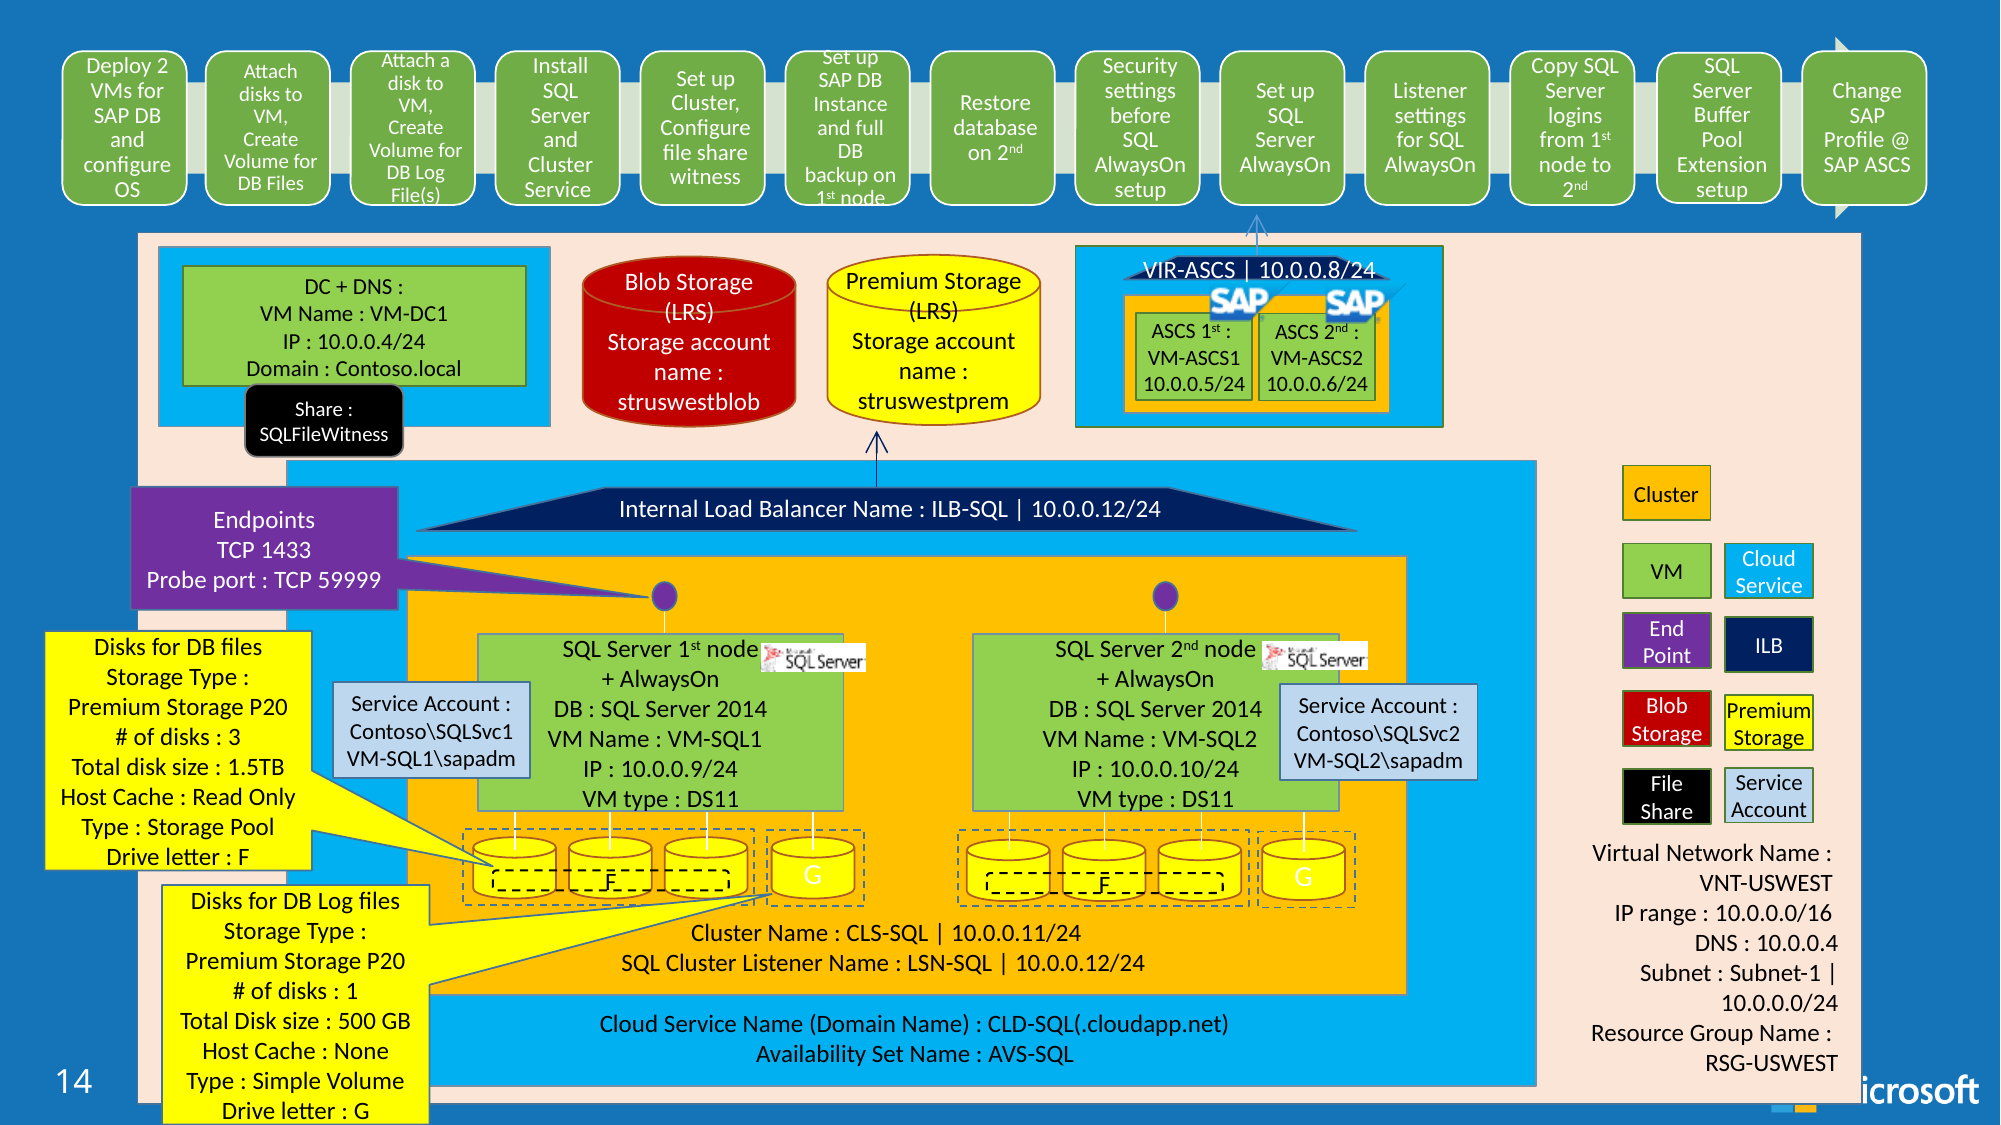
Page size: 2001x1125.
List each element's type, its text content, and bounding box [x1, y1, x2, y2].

text_box SQL Server 2nd node + AlwaysOn DB : SQL Server 2014 VM Name : VM-SQL2 IP : 10.0.0.10/24 VM type : DS11 [972, 633, 1340, 812]
text_box File Share [1622, 768, 1712, 825]
text_box [158, 246, 551, 427]
text_box Virtual Network Name : VNT-USWEST IP range : 10.0.0.0/16 DNS : 10.0.0.4 Subnet : Subnet-1 | 10.0.0.0/24 Resource Group Name : RSG-USWEST [1474, 829, 1854, 1084]
text_box Share : SQLFileWitness [244, 383, 405, 458]
text_box ILB [1724, 616, 1814, 673]
text_box VM [1622, 543, 1712, 599]
text_box Blob Storage (LRS) Storage account name : struswestblob [581, 255, 797, 428]
text_box [1257, 831, 1356, 908]
text_box ASCS 2nd : VM-ASCS2 10.0.0.6/24 [1258, 313, 1376, 401]
text_box VIR-ASCS | 10.0.0.8/24 [1050, 246, 1470, 291]
text_box ASCS 1st : VM-ASCS1 10.0.0.5/24 [1135, 312, 1253, 401]
text_box Service Account : Contoso\SQLSvc1 VM-SQL1\sapadm [332, 681, 531, 779]
text_box [406, 555, 1408, 908]
text_box Cloud Service Name (Domain Name) : CLD-SQL(.cloudapp.net) Availability Set Name : AVS-SQL [495, 1000, 1335, 1075]
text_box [62, 36, 1927, 220]
picture [1770, 1066, 1980, 1113]
text_box Disks for DB Log files Storage Type : Premium Storage P20 # of disks : 1 Total Disk size : 500 GB Host Cache : None Type : Simple Volume Drive letter : G [161, 884, 773, 1125]
text_box Premium Storage [1724, 694, 1814, 751]
text_box [137, 232, 1863, 1105]
text_box [406, 851, 617, 923]
picture [760, 642, 867, 673]
text_box Cluster Name : CLS-SQL | 10.0.0.11/24 SQL Cluster Listener Name : LSN-SQL | 10.0.0.12/24 [505, 908, 1268, 984]
picture [1209, 288, 1291, 322]
text_box SQL Server 1st node + AlwaysOn DB : SQL Server 2014 VM Name : VM-SQL1 IP : 10.0.0.9/24 VM type : DS11 [477, 633, 844, 812]
picture [1261, 640, 1368, 671]
text_box F [491, 869, 730, 892]
text_box [431, 781, 1408, 996]
text_box [1075, 291, 1444, 428]
text_box Service Account : Contoso\SQLSvc2 VM-SQL2\sapadm [1279, 683, 1478, 781]
picture [1325, 290, 1389, 324]
text_box [286, 460, 1537, 1087]
text_box [651, 581, 678, 612]
text_box [462, 828, 755, 906]
text_box Premium Storage (LRS) Storage account name : struswestprem [826, 253, 1042, 426]
text_box Blob Storage [1622, 690, 1712, 747]
text_box Service Account [1724, 767, 1814, 823]
text_box DC + DNS : VM Name : VM-DC1 IP : 10.0.0.4/24 Domain : Contoso.local [182, 265, 527, 387]
text_box [415, 508, 1358, 532]
text_box [1152, 581, 1179, 612]
text_box Endpoints TCP 1433 Probe port : TCP 59999 [129, 485, 649, 611]
text_box Cloud Service [1724, 543, 1814, 599]
text_box [957, 829, 1250, 907]
text_box Disks for DB files Storage Type : Premium Storage P20 # of disks : 3 Total disk size : 1.5TB Host Cache : Read Only Type : Storage Pool Drive letter : F [43, 629, 494, 872]
text_box [1123, 294, 1390, 414]
text_box Internal Load Balancer Name : ILB-SQL | 10.0.0.12/24 [509, 485, 1272, 530]
text_box End Point [1622, 612, 1712, 669]
text_box Cluster [1622, 465, 1711, 521]
text_box [766, 829, 865, 907]
text_box F [985, 872, 1224, 894]
